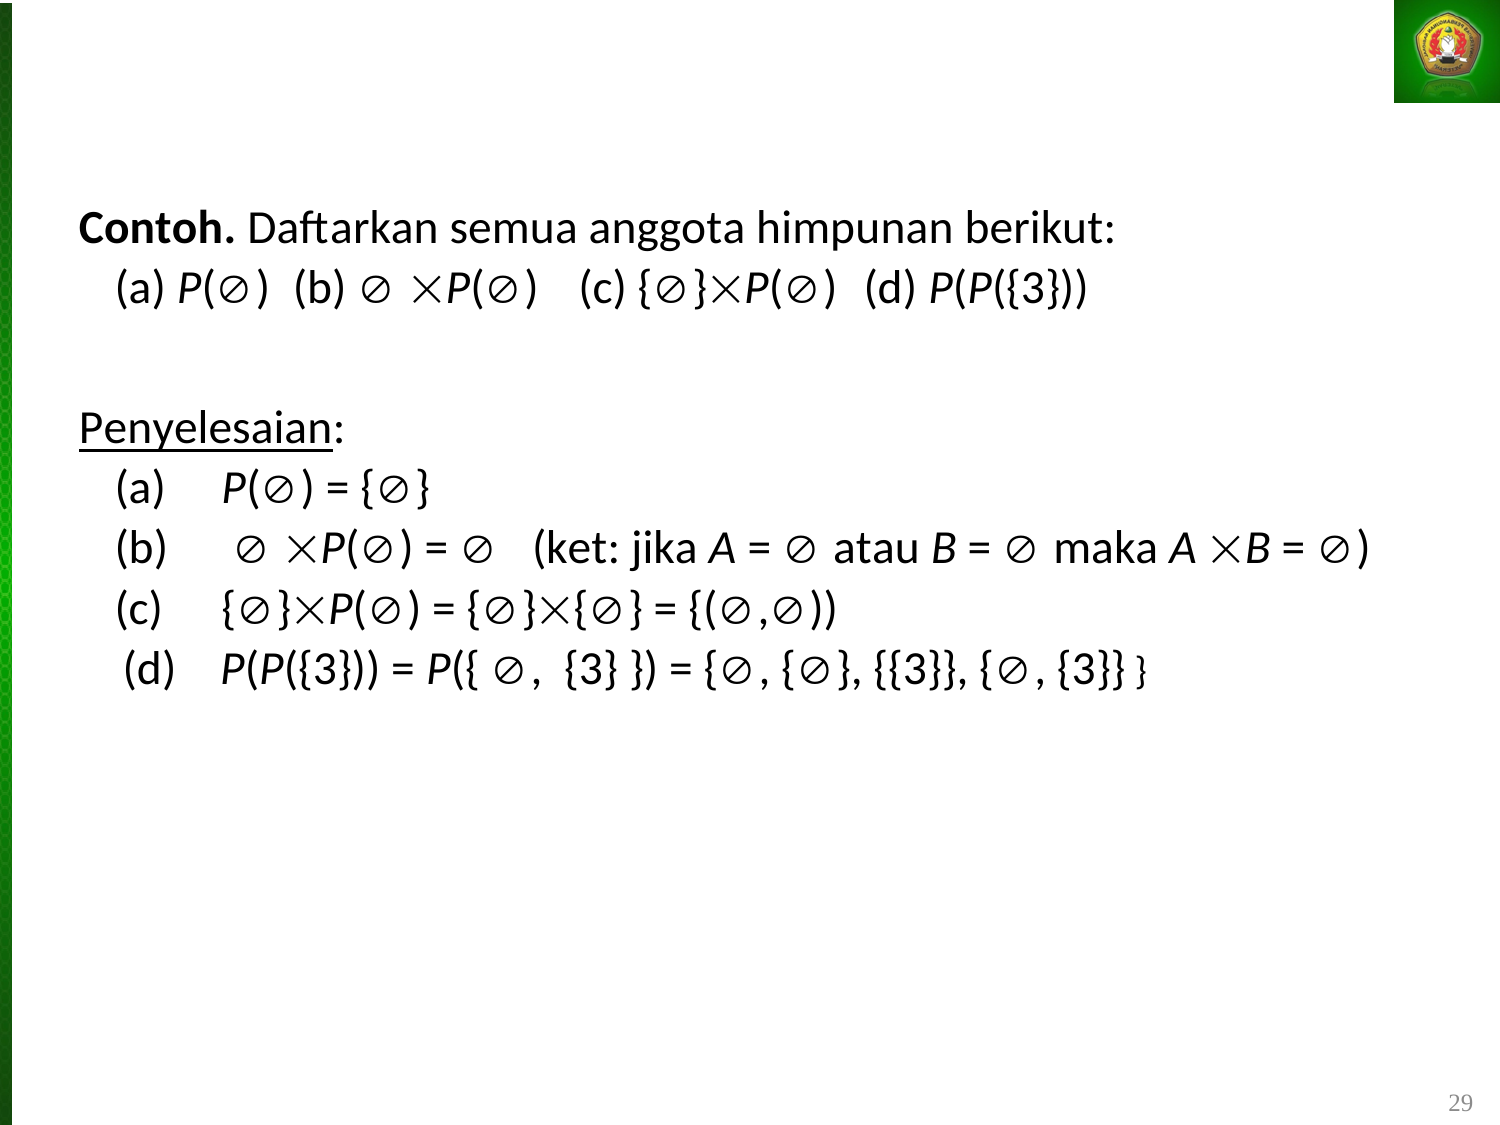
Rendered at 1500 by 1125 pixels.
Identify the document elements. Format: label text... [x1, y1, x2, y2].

picture [1394, 0, 1500, 103]
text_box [78, 174, 1461, 837]
picture [0, 3, 12, 1125]
slide_number 29 [1148, 1078, 1489, 1125]
